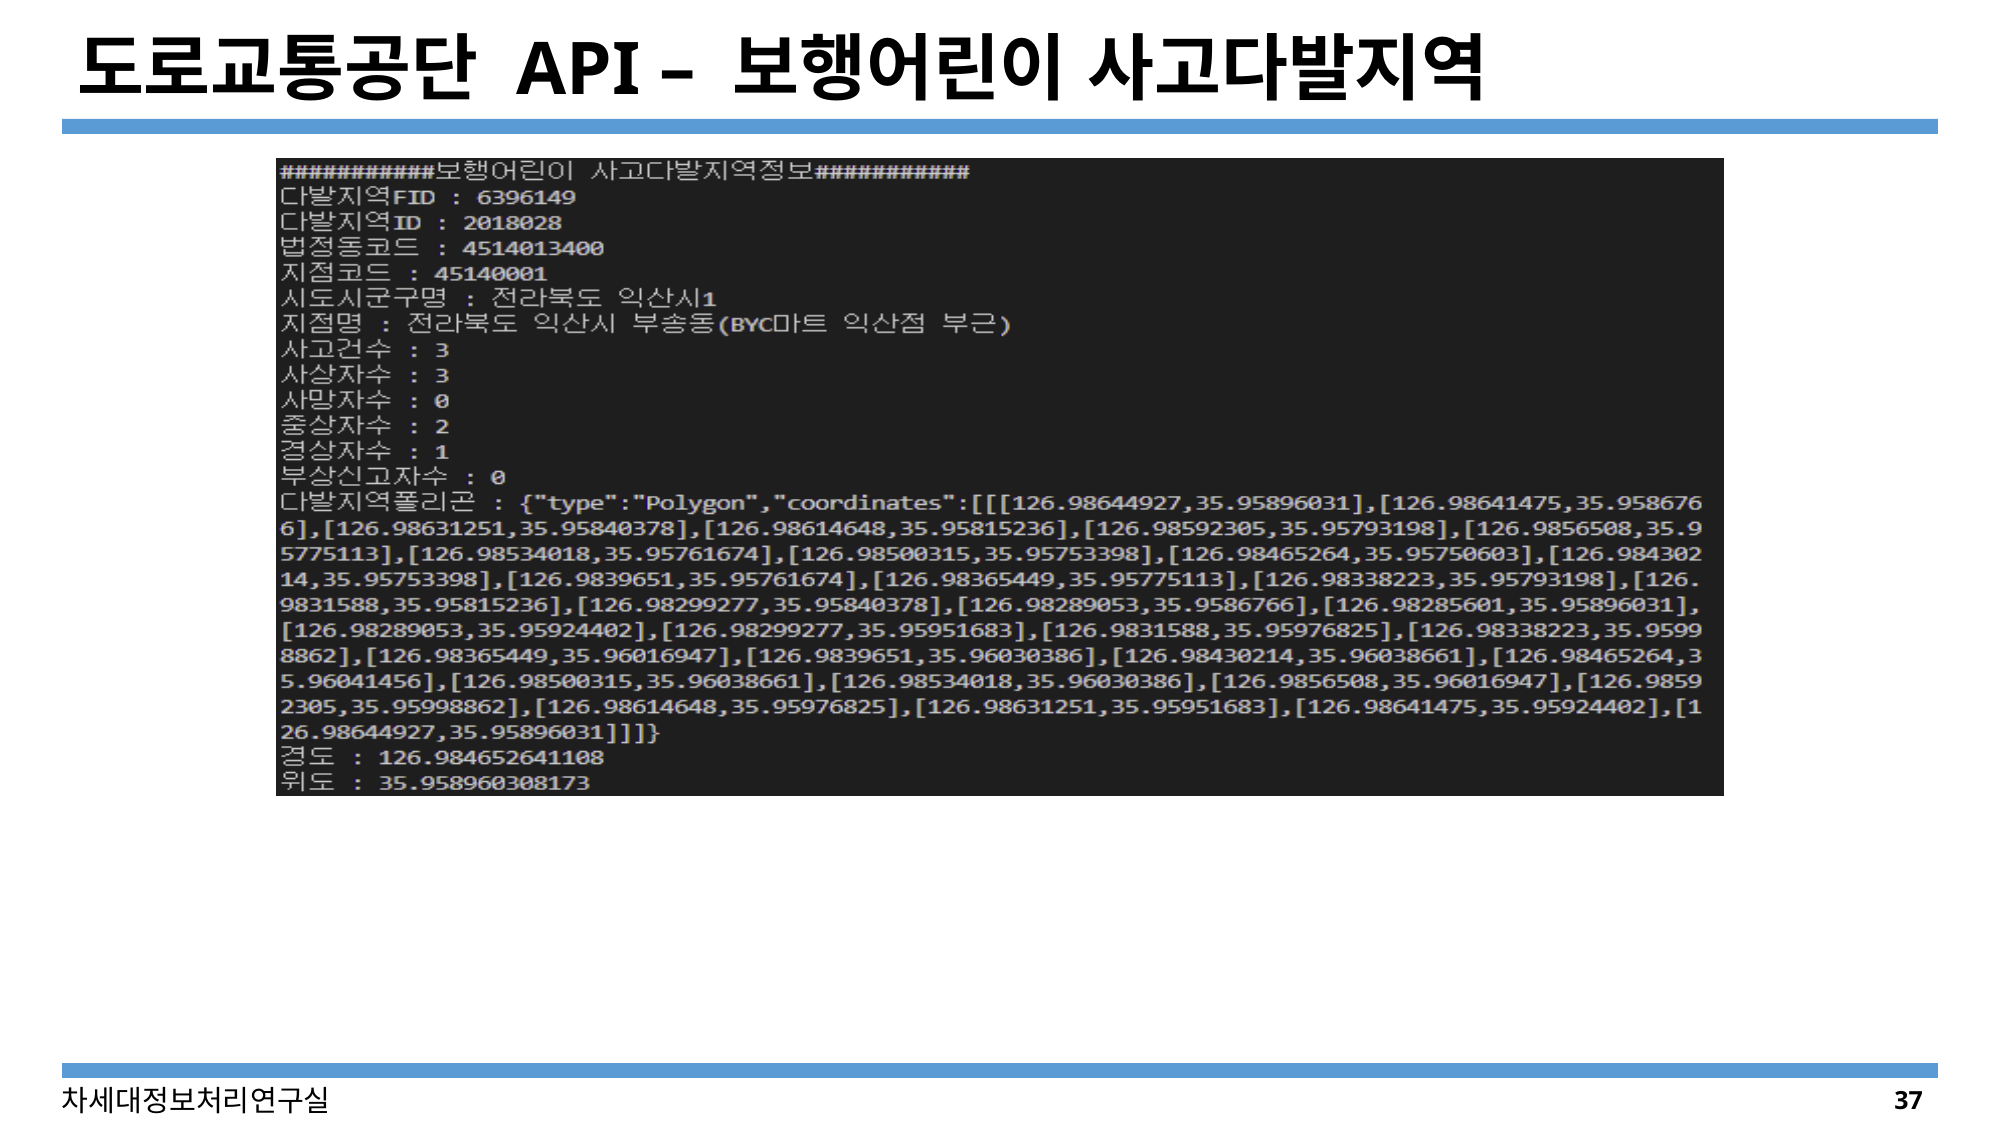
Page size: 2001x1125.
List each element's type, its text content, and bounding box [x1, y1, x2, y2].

title 도로교통공단 API – 보행어린이 사고다발지역 [62, 24, 1564, 118]
slide_number 37 [1487, 1079, 1938, 1125]
picture [276, 158, 1724, 796]
